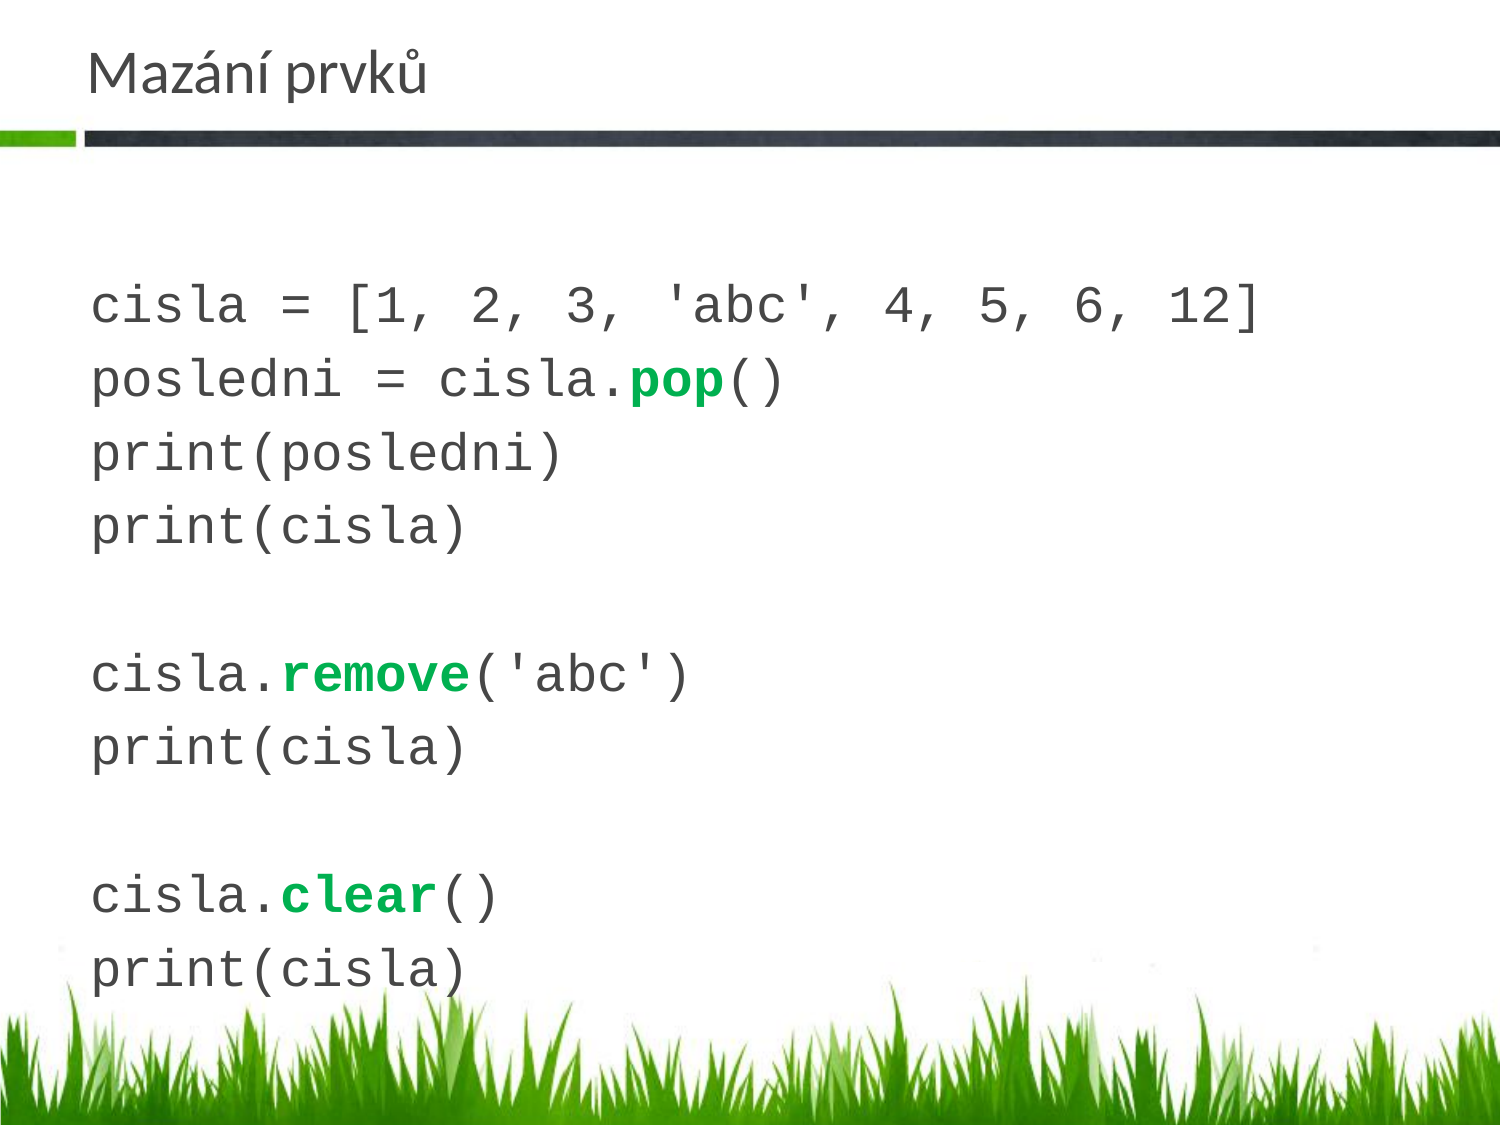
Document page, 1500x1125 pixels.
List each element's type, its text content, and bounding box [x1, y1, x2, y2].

list cisla = [1, 2, 3, 'abc', 4, 5, 6, 12] posledni = cisla.pop() print(posledni) print(cisla) cisla.remove('abc') print(cisla) cisla.clear() print(cisla) [75, 262, 1425, 1005]
picture [0, 0, 1500, 1125]
title Mazání prvků [71, 12, 1450, 125]
